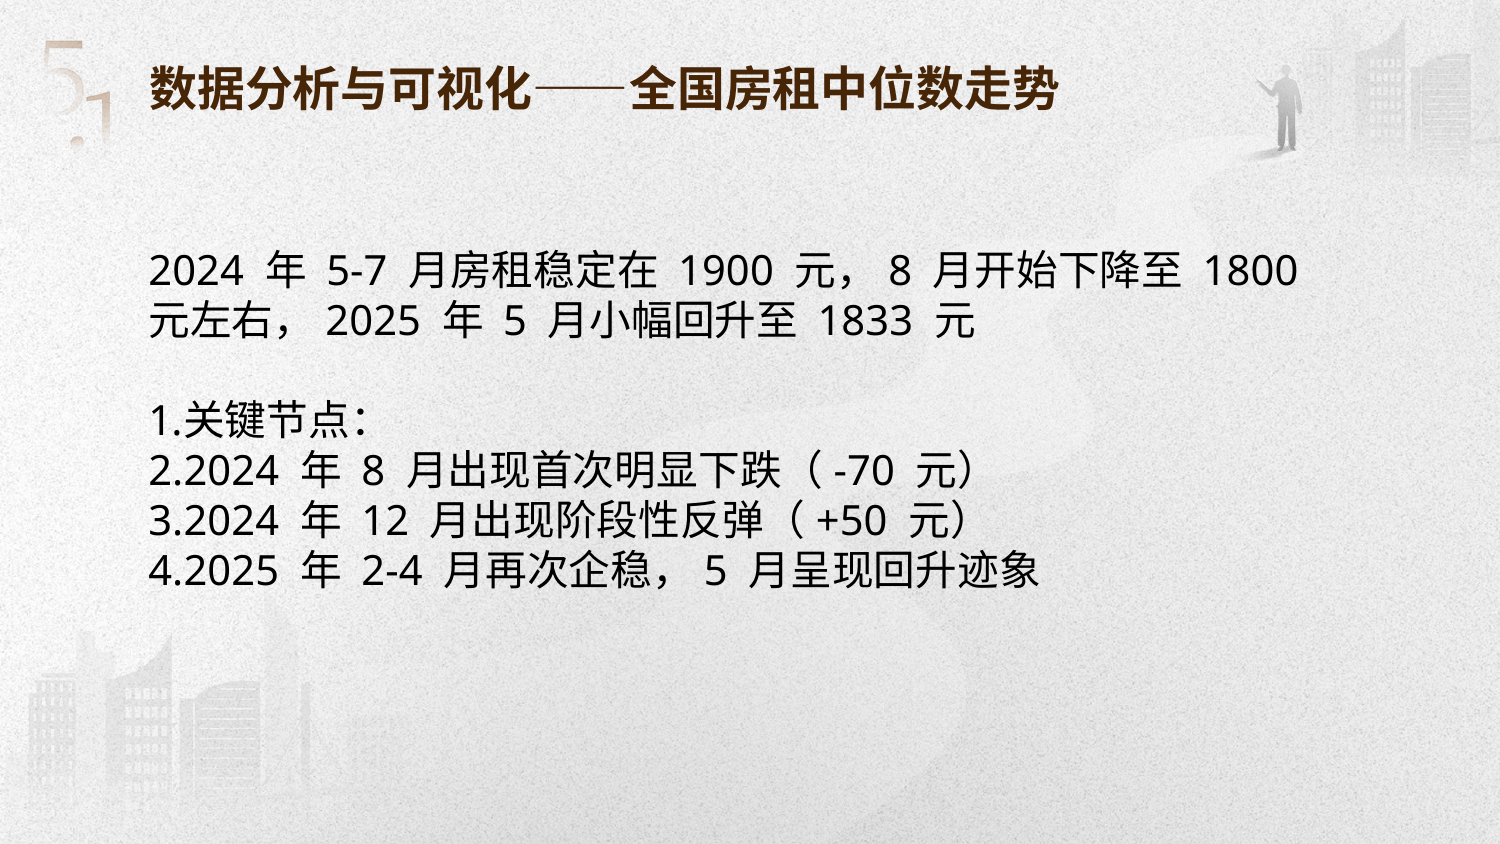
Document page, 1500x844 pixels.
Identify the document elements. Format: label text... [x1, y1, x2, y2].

text_box 数据分析与可视化——全国房租中位数走势 [133, 35, 1241, 132]
picture [0, 0, 1500, 844]
text_box 2024 年 5-7 月房租稳定在 1900 元，8 月开始下降至 1800 元左右，2025 年 5 月小幅回升至 1833 元 关键节点： 2024 年 8 月出现首次明显下跌（-70 元） 2024 年 12 月出现阶段性反弹（+50 元） 2025 年 2-4 月再次企稳，5 月呈现回升迹象 [133, 236, 1370, 602]
